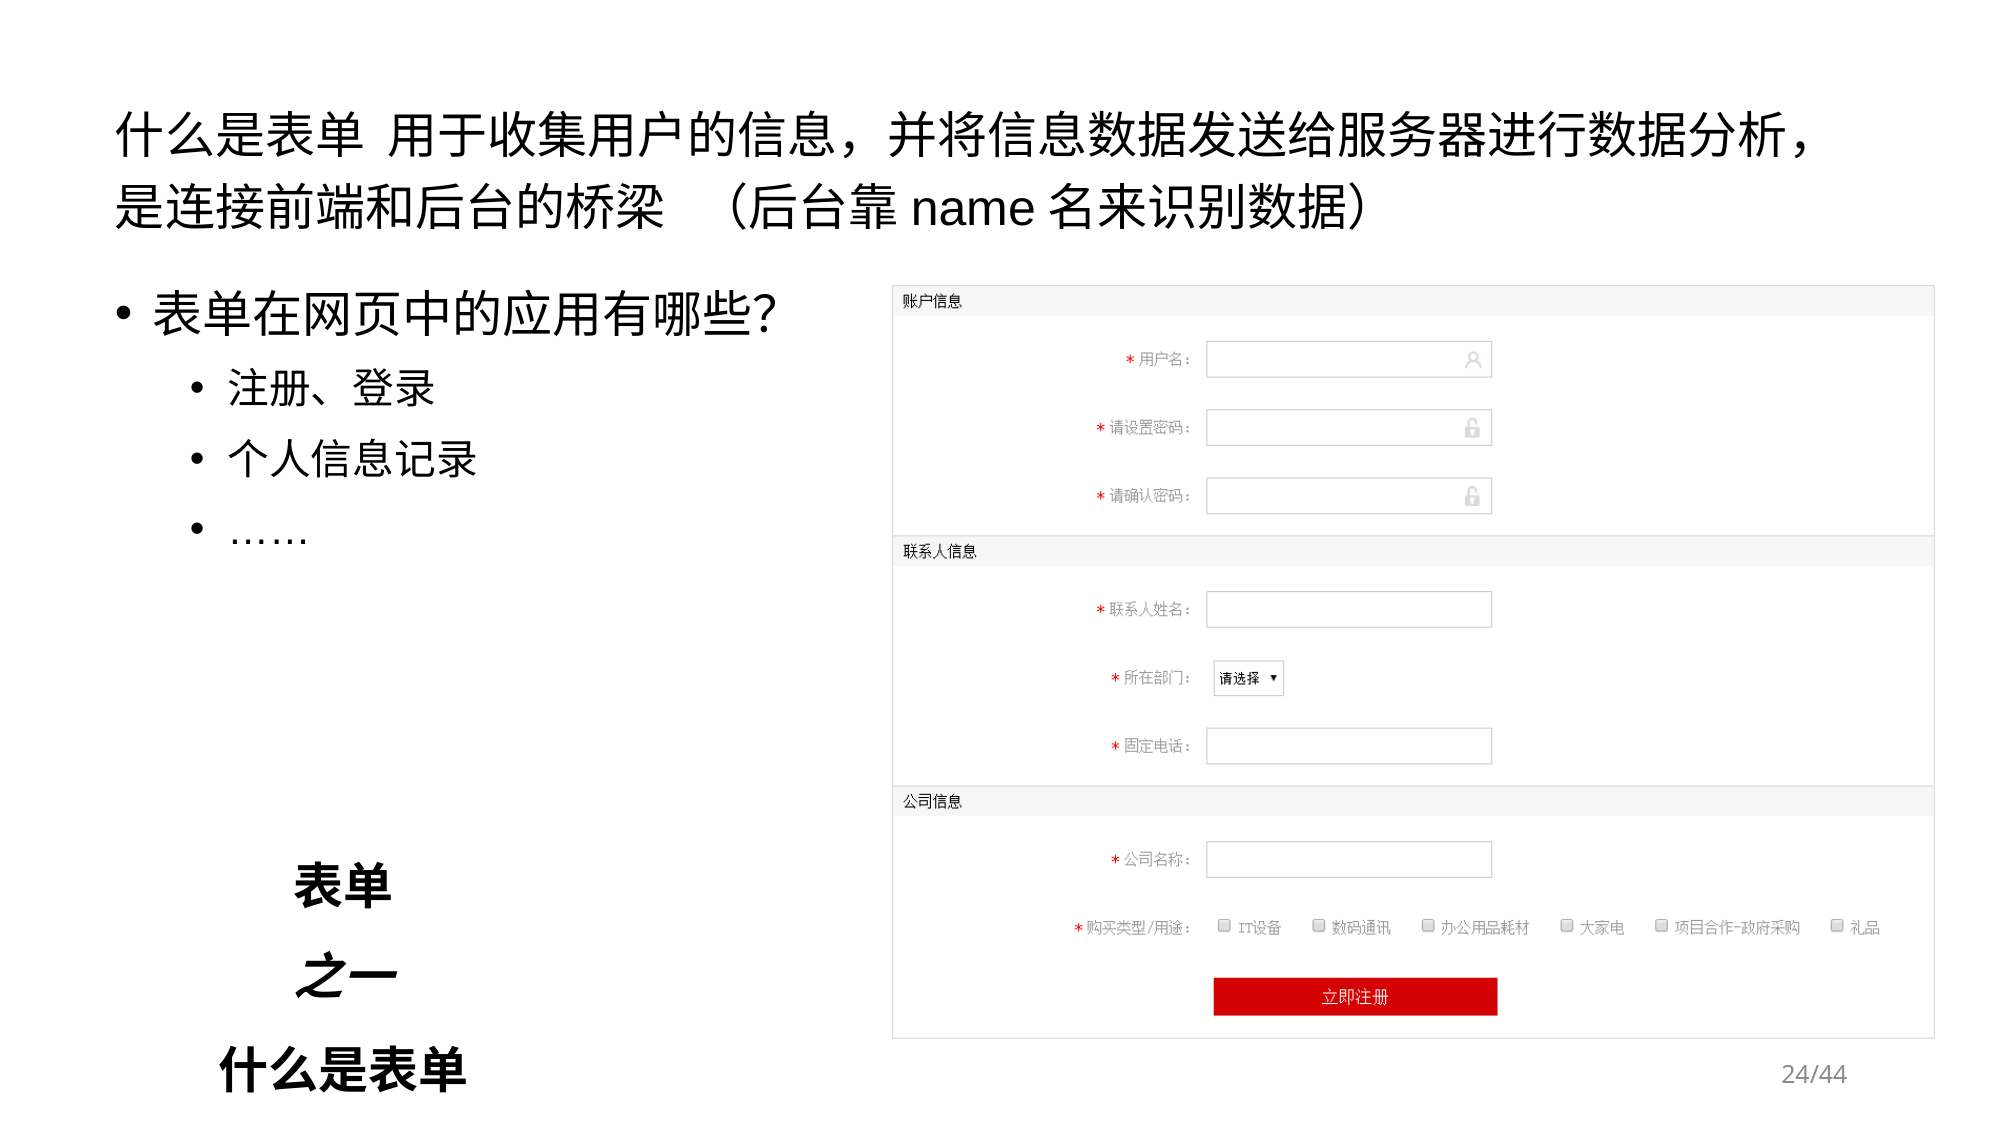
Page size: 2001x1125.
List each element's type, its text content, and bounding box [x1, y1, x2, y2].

picture [890, 281, 1938, 1044]
slide_number 24/44 [1412, 1044, 1863, 1103]
title 什么是表单 用于收集用户的信息，并将信息数据发送给服务器进行数据分析，是连接前端和后台的桥梁 （后台靠name名来识别数据） [99, 45, 1900, 281]
list 什么是表单 [31, 1016, 657, 1110]
list 表单 之一 [31, 812, 657, 1016]
list 表单在网页中的应用有哪些？ 注册、登录 个人信息记录 …… [99, 262, 891, 813]
